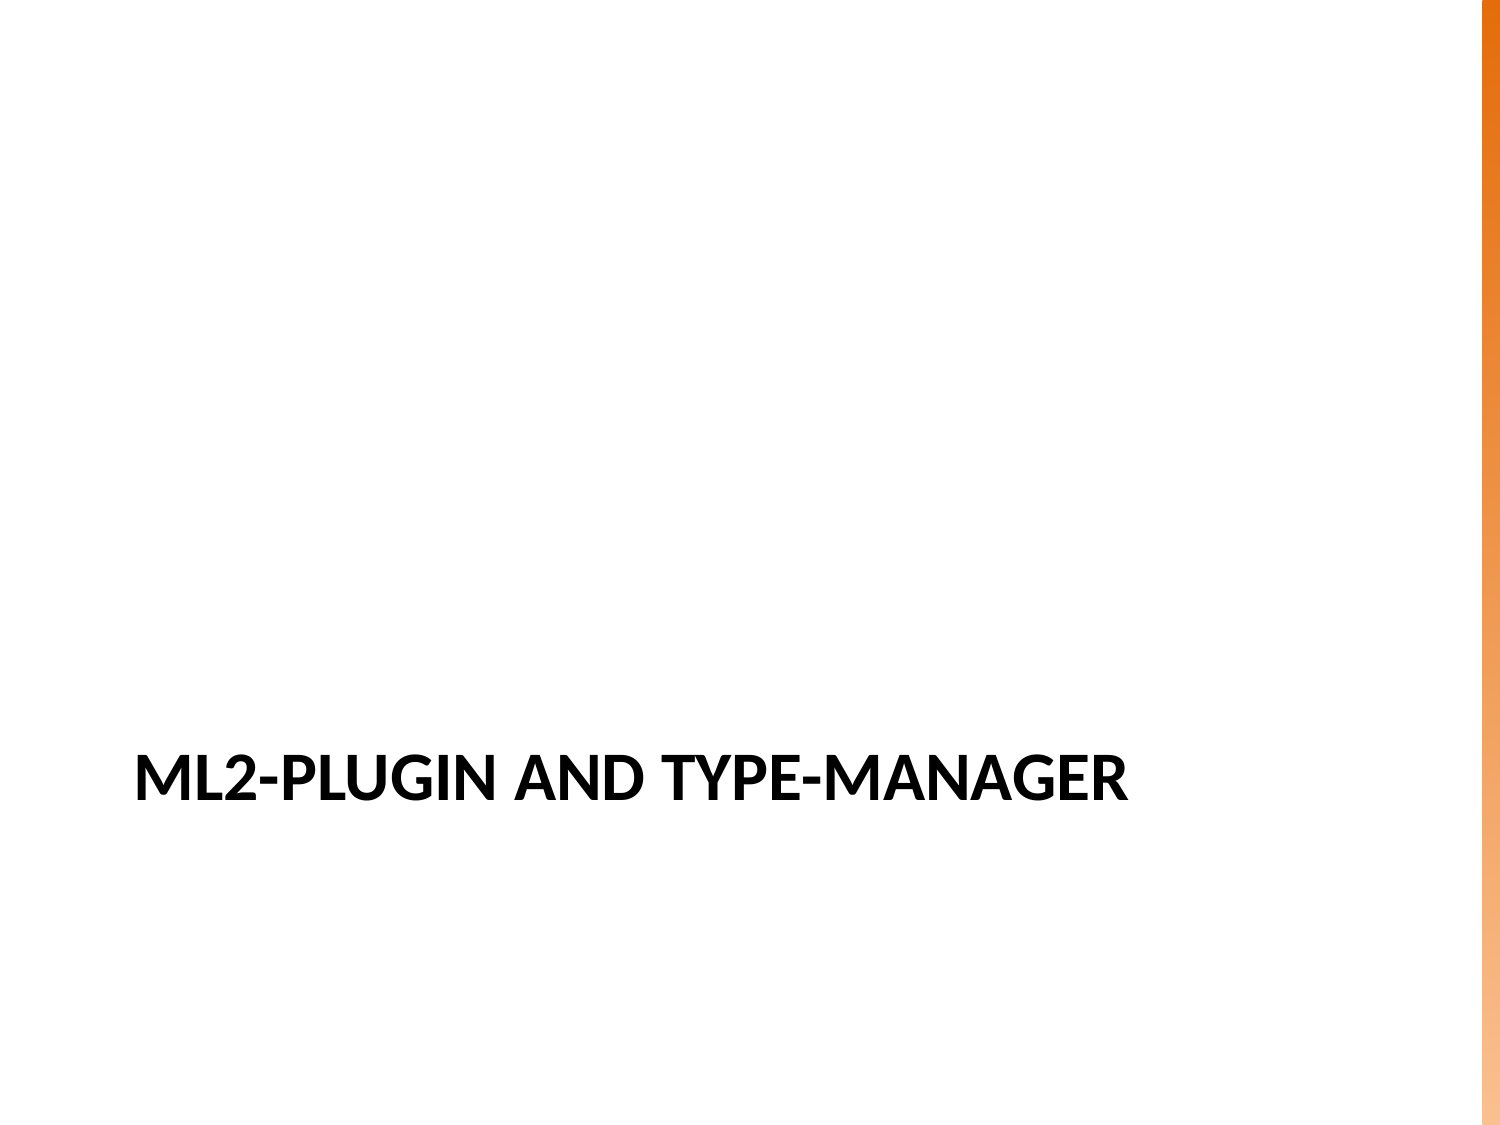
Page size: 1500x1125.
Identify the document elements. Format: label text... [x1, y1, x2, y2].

title ML2-Plugin and Type-Manager [118, 722, 1394, 947]
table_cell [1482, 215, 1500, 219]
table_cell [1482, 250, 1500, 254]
